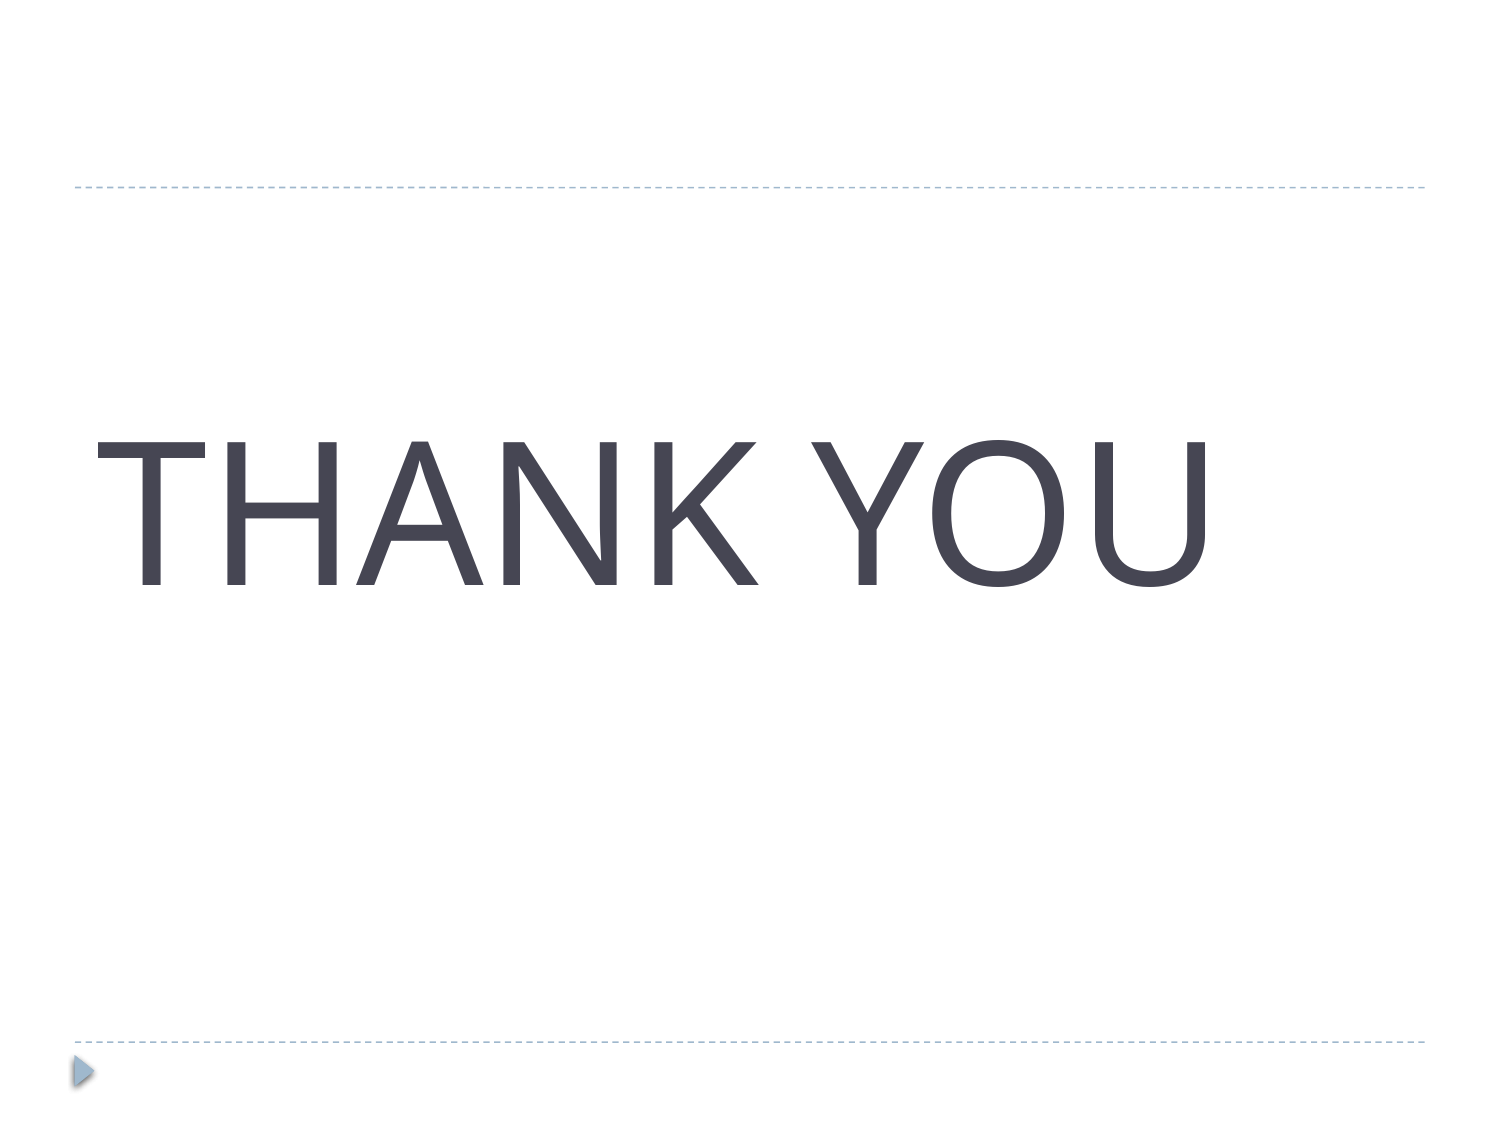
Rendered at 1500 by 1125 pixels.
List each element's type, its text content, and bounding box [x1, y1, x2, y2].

title THANK YOU [82, 339, 1432, 633]
